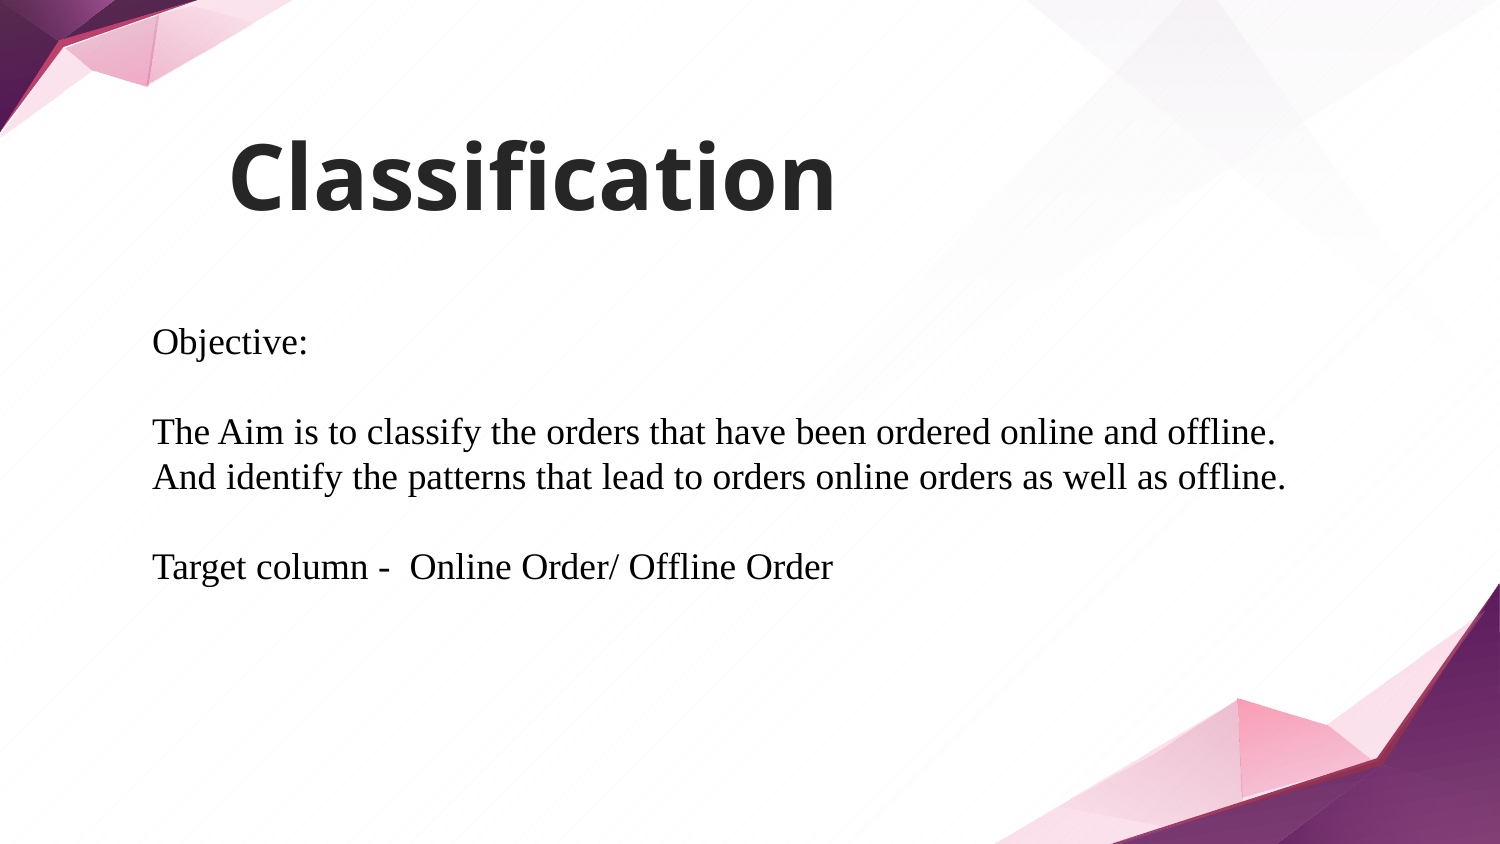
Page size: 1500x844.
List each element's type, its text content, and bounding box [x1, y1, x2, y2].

text_box Objective: The Aim is to classify the orders that have been ordered online and offline. And identify the patterns that lead to orders online orders as well as offline. Target column - Online Order/ Offline Order [137, 309, 1350, 595]
title Classification [212, 71, 1424, 236]
